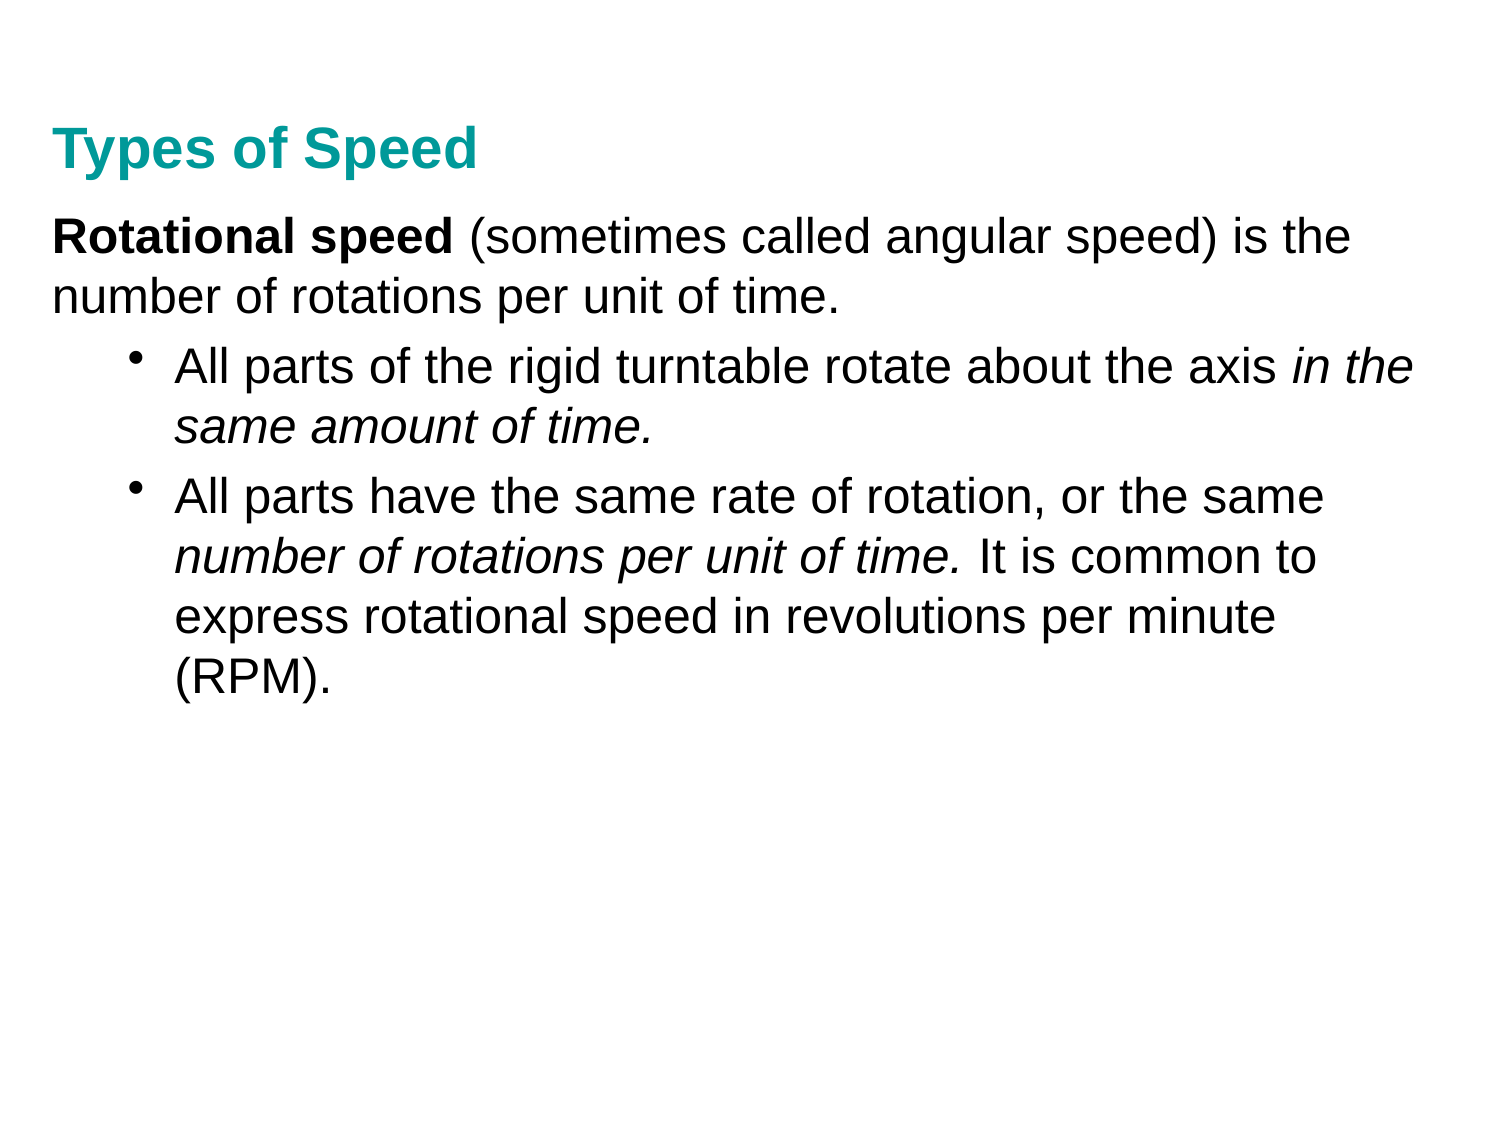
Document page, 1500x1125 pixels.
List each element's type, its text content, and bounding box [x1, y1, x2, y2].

text_box Rotational speed (sometimes called angular speed) is the number of rotations per unit of time. All parts of the rigid turntable rotate about the axis in the same amount of time. All parts have the same rate of rotation, or the same number of rotations per unit of time. It is common to express rotational speed in revolutions per minute (RPM). [37, 196, 1463, 711]
text_box Types of Speed [37, 102, 1175, 188]
